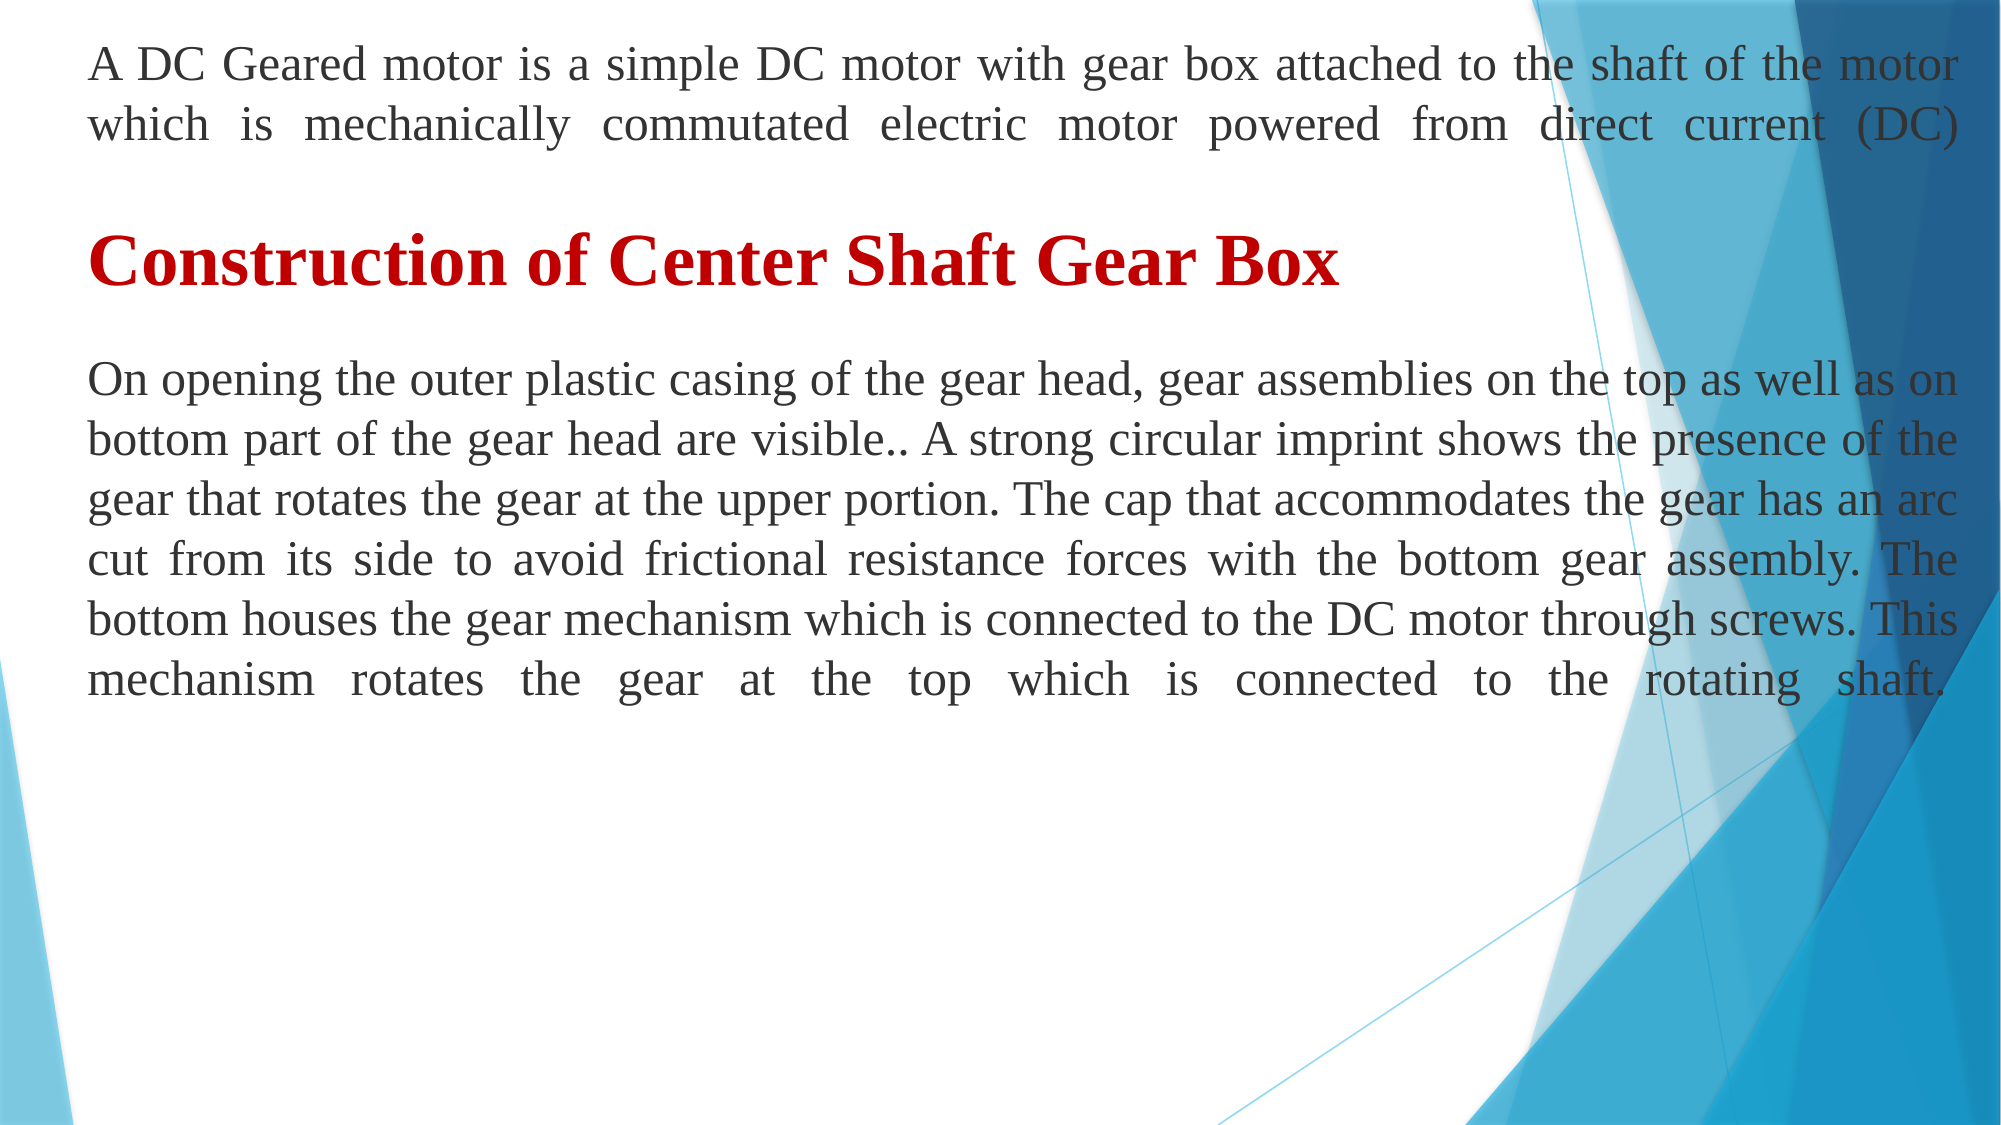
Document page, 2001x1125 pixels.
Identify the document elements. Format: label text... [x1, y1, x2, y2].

text_box A DC Geared motor is a simple DC motor with gear box attached to the shaft of the motor which is mechanically commutated electric motor powered from direct current (DC) Construction of Center Shaft Gear Box On opening the outer plastic casing of the gear head, gear assemblies on the top as well as on bottom part of the gear head are visible.. A strong circular imprint shows the presence of the gear that rotates the gear at the upper portion. The cap that accommodates the gear has an arc cut from its side to avoid frictional resistance forces with the bottom gear assembly. The bottom houses the gear mechanism which is connected to the DC motor through screws. This mechanism rotates the gear at the top which is connected to the rotating shaft. [72, 22, 1976, 833]
